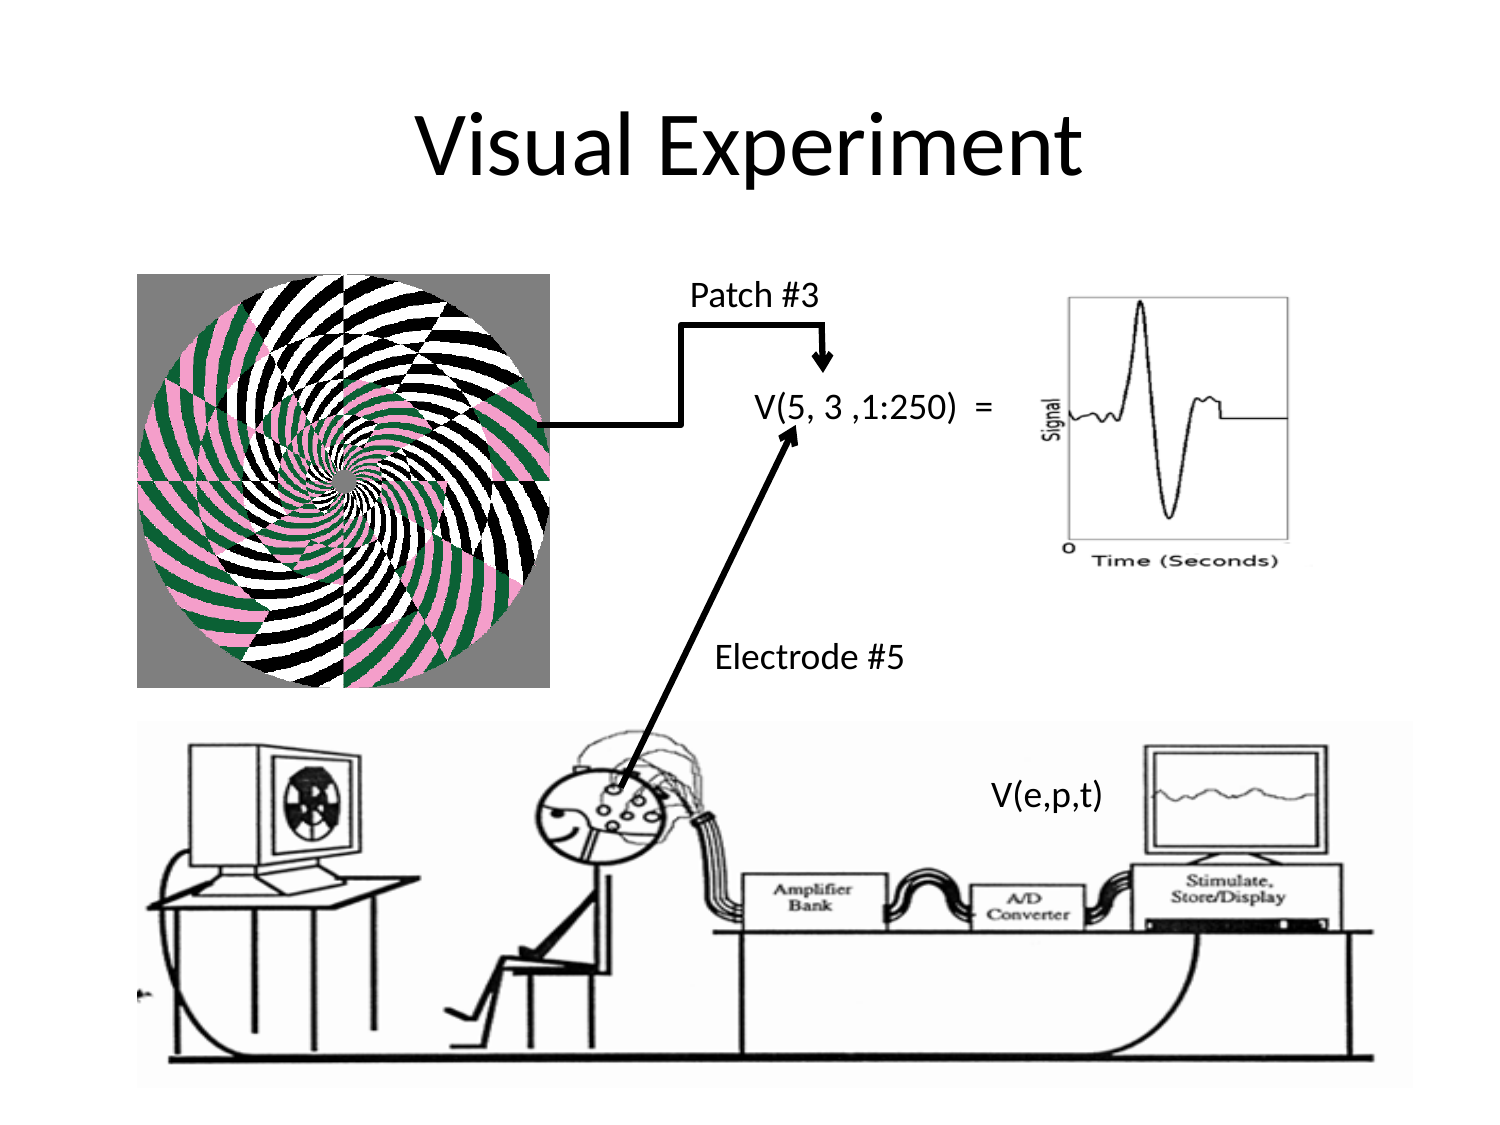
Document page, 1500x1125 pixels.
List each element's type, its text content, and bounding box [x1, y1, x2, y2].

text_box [536, 322, 825, 426]
picture [1024, 274, 1313, 574]
text_box Electrode #5 [895, 624, 1013, 685]
picture [137, 274, 551, 688]
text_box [526, 518, 890, 694]
text_box V(5, 3 ,1:250) = [797, 374, 1009, 435]
text_box Patch #3 [674, 262, 988, 323]
picture [137, 721, 1413, 1088]
title Visual Experiment [75, 45, 1425, 233]
